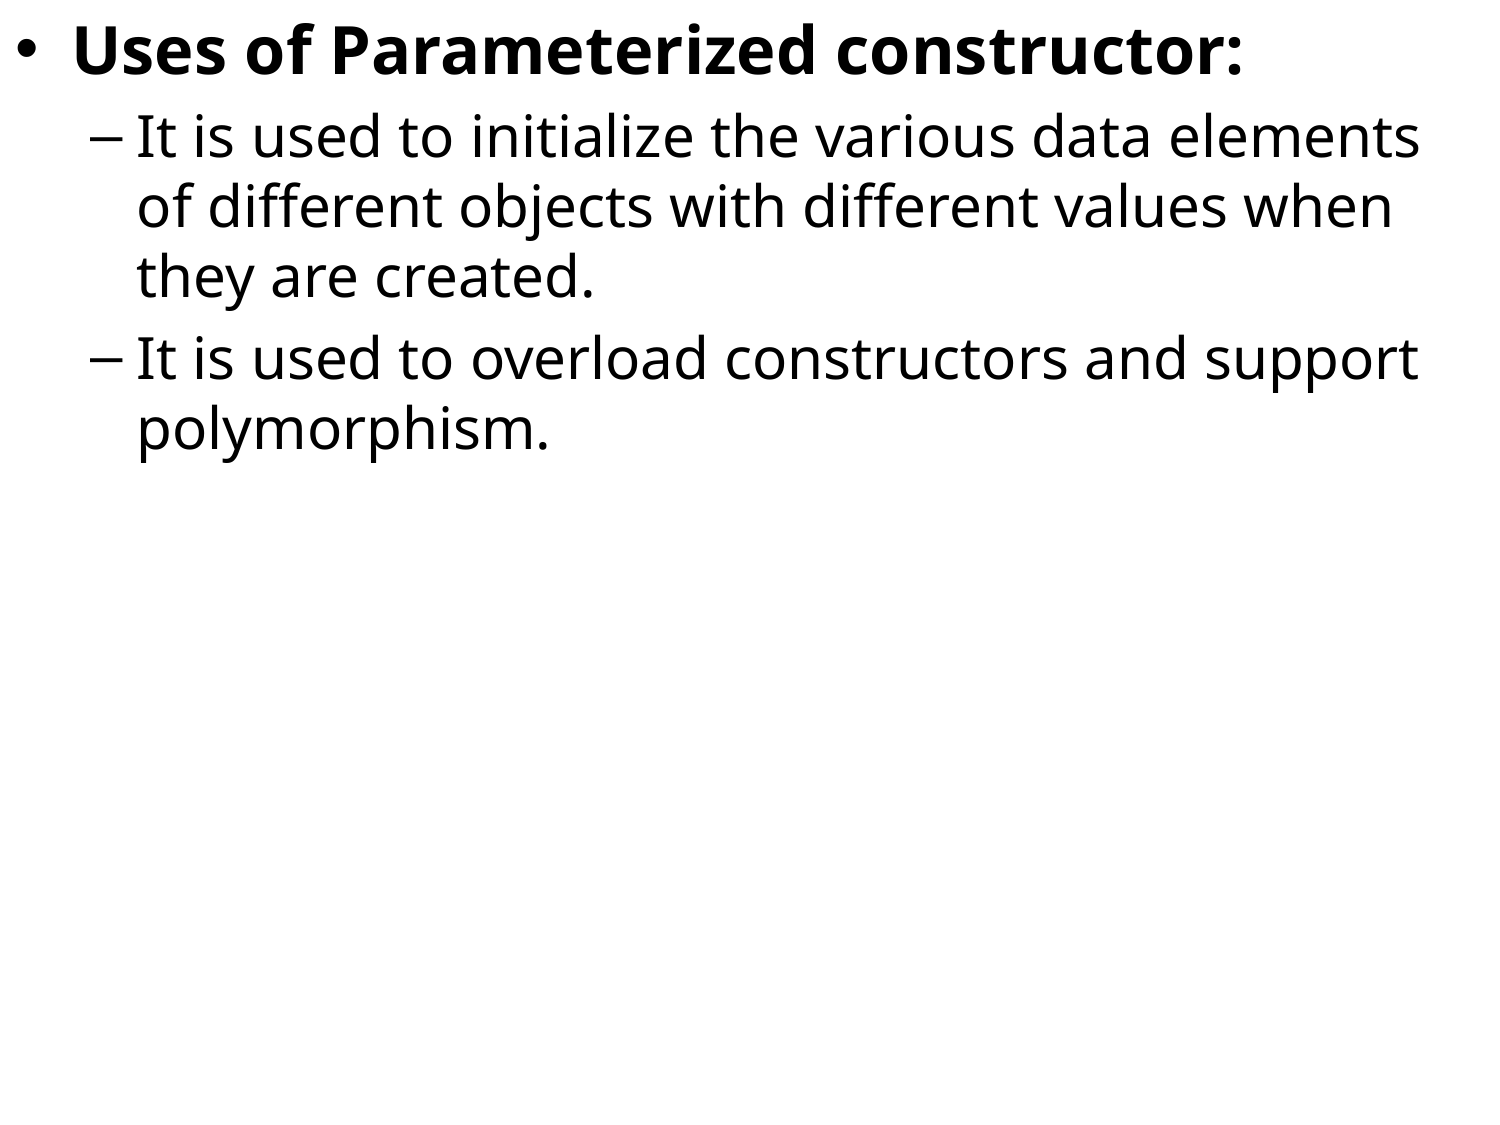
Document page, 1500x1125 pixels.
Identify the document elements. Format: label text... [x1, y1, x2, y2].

list Uses of Parameterized constructor: It is used to initialize the various data elements of different objects with different values when they are created. It is used to overload constructors and support polymorphism. [0, 0, 1500, 1125]
